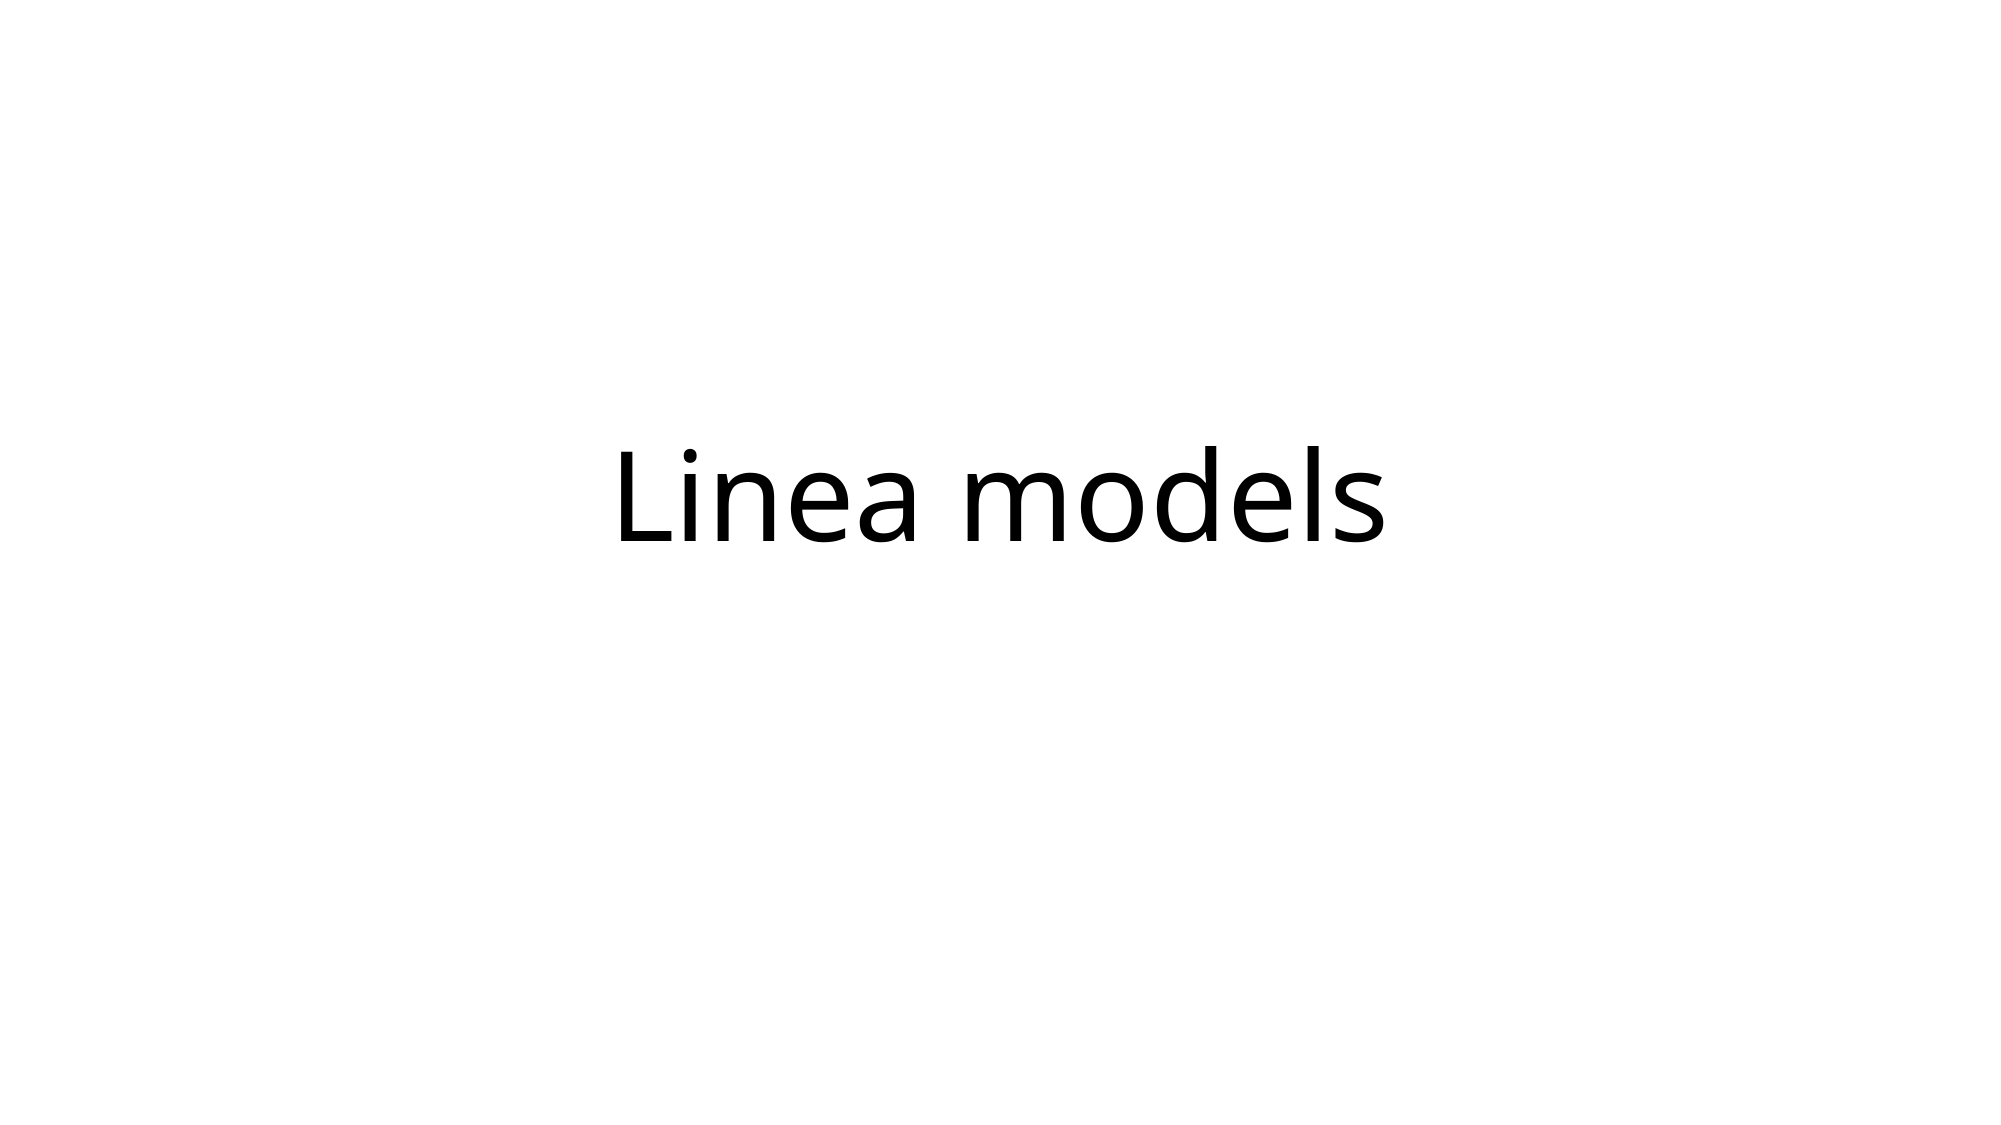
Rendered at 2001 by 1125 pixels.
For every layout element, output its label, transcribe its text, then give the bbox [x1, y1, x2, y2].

title Linea models [249, 184, 1750, 576]
